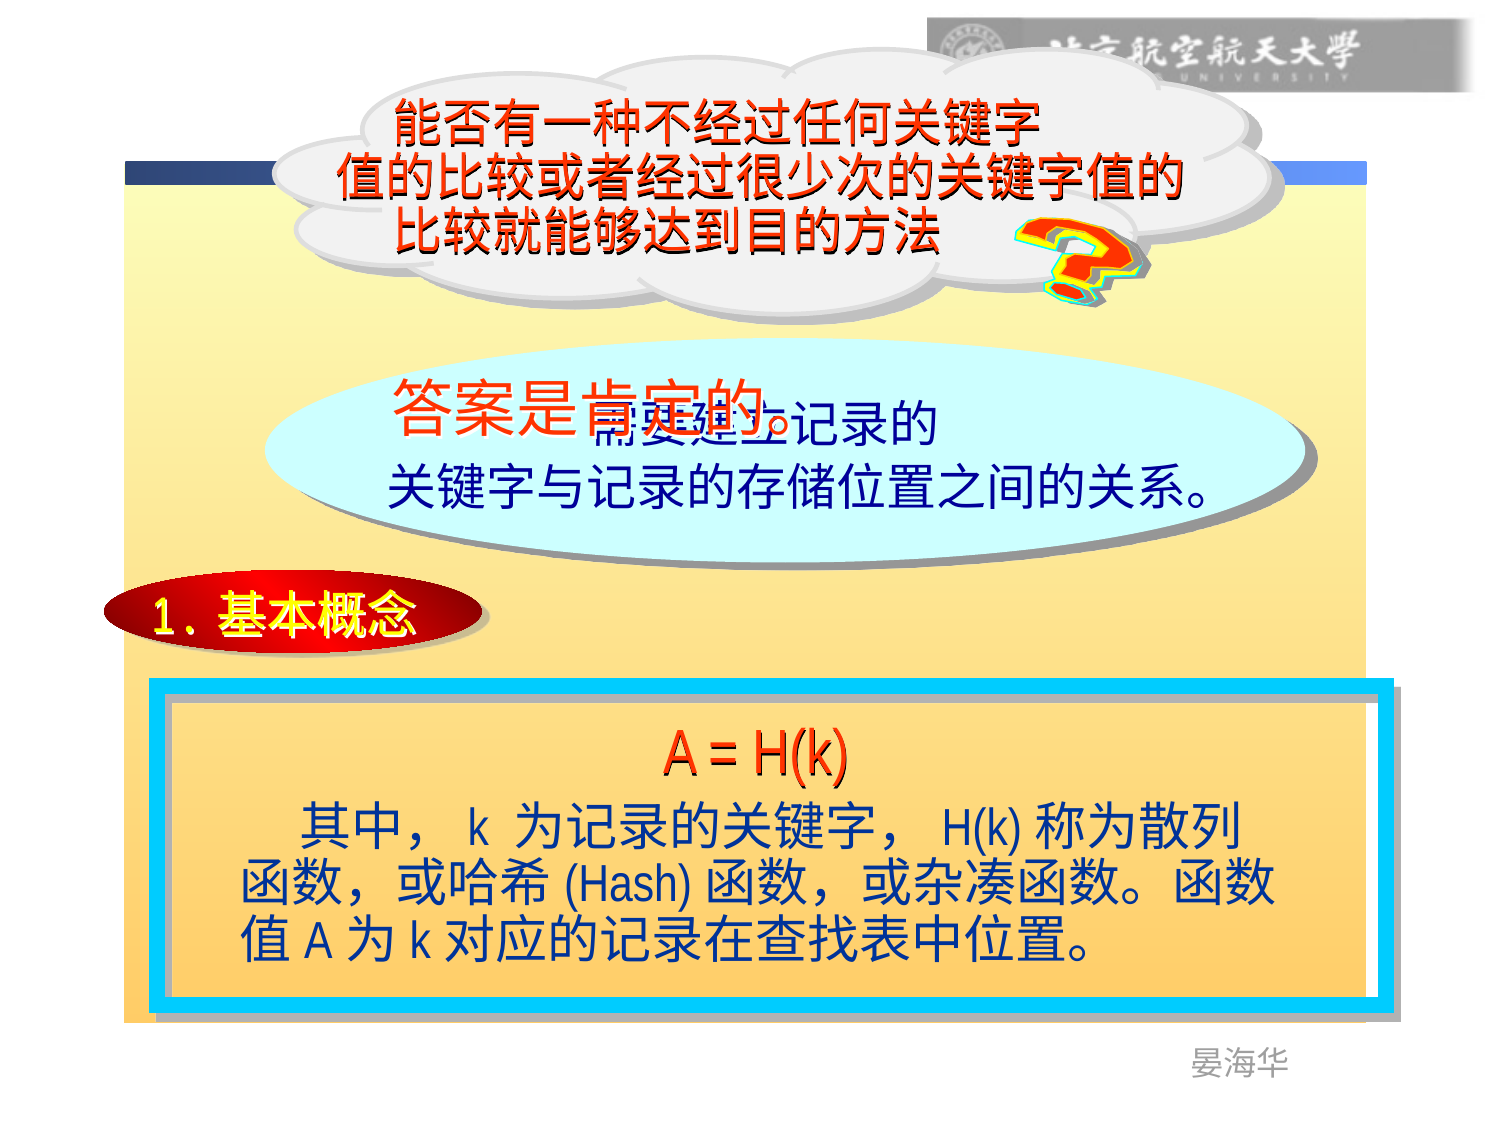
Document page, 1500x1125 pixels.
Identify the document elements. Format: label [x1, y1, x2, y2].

text_box [264, 337, 1306, 563]
text_box [156, 685, 1387, 1006]
text_box [273, 48, 1270, 315]
picture [927, 0, 1500, 102]
text_box [103, 569, 482, 654]
